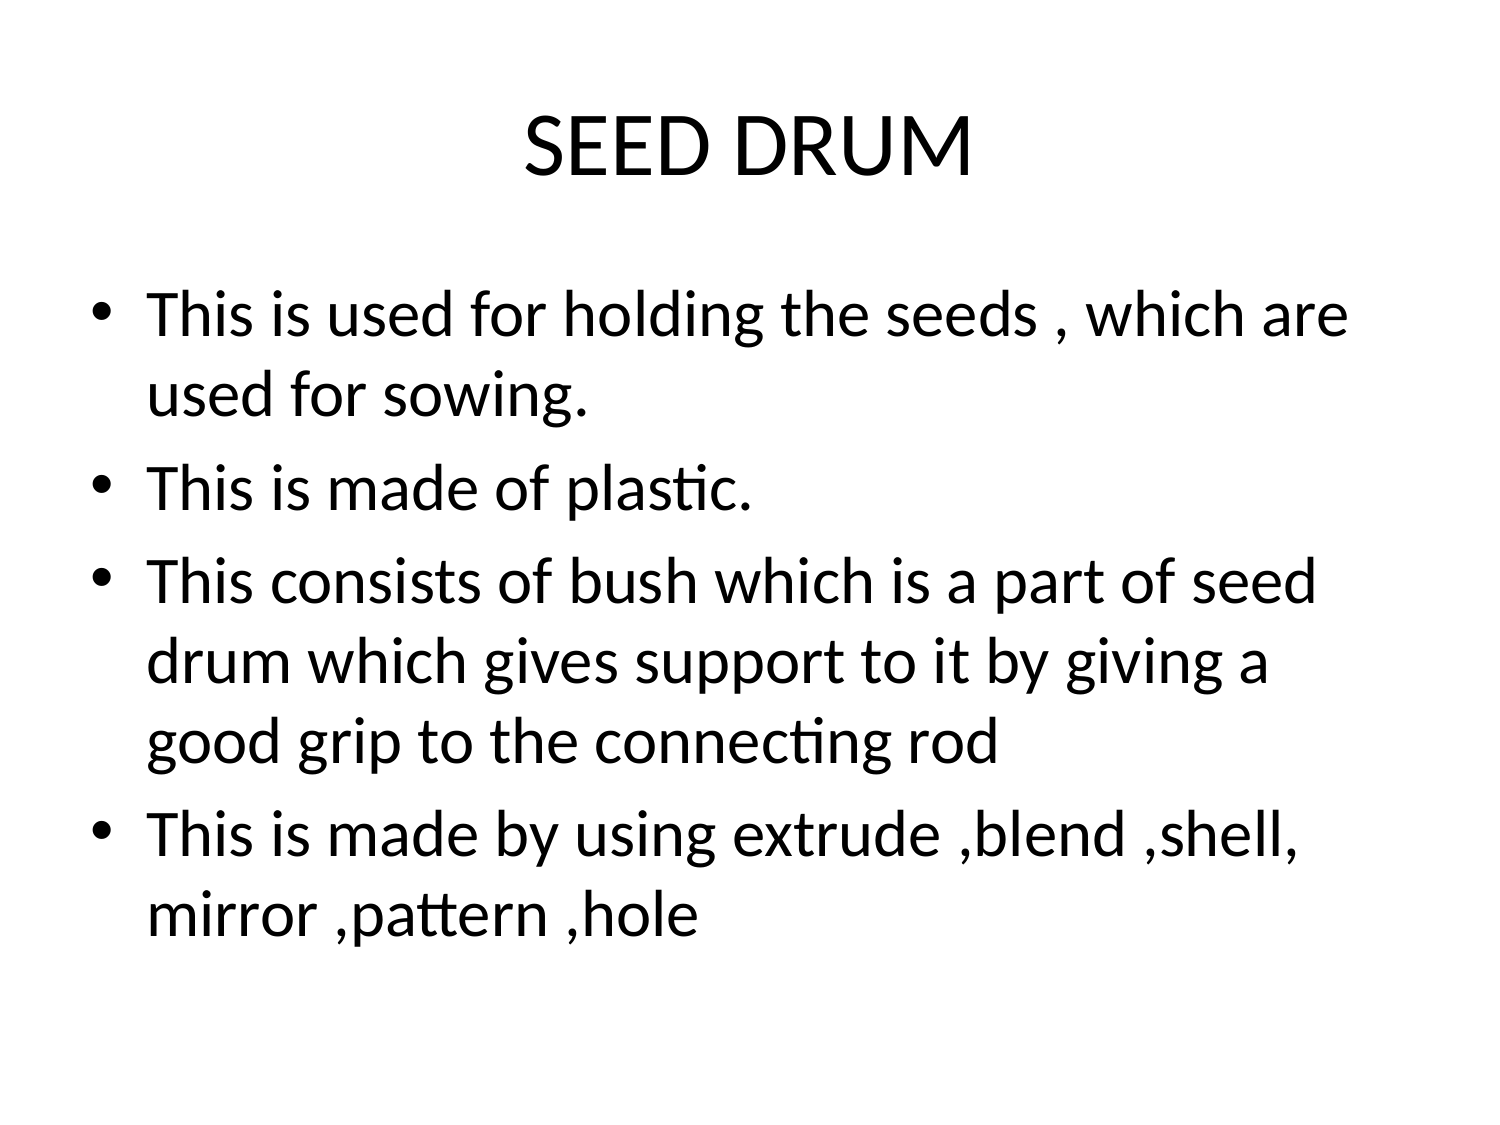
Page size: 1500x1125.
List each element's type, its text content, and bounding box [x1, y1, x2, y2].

list This is used for holding the seeds , which are used for sowing. This is made of plastic. This consists of bush which is a part of seed drum which gives support to it by giving a good grip to the connecting rod This is made by using extrude ,blend ,shell, mirror ,pattern ,hole [75, 262, 1425, 1005]
title SEED DRUM [75, 45, 1425, 233]
